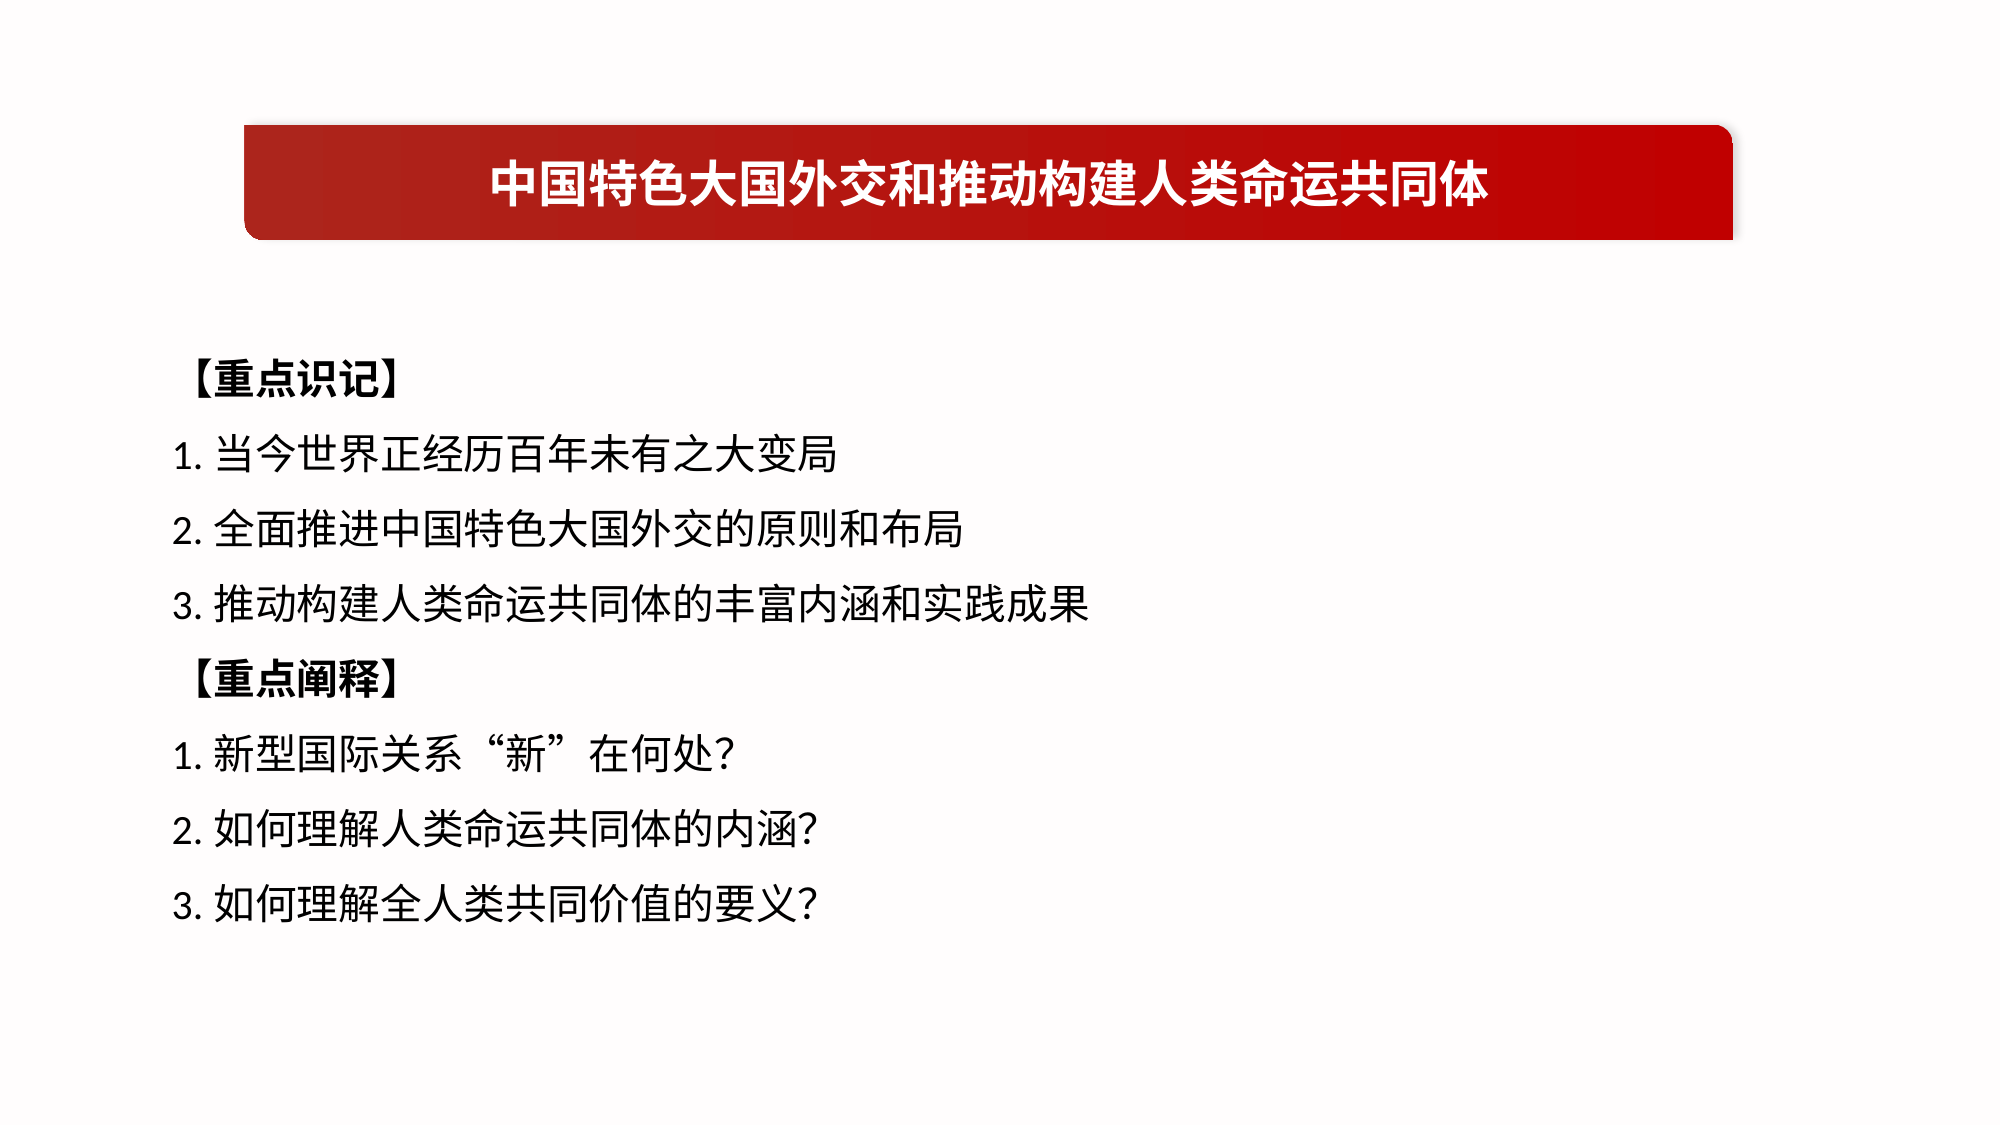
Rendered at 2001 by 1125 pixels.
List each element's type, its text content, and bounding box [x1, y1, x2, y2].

text_box 【重点识记】 1.当今世界正经历百年未有之大变局 2.全面推进中国特色大国外交的原则和布局 3.推动构建人类命运共同体的丰富内涵和实践成果 【重点阐释】 1.新型国际关系“新”在何处？ 2.如何理解人类命运共同体的内涵？ 3.如何理解全人类共同价值的要义？ [156, 320, 1844, 936]
text_box 中国特色大国外交和推动构建人类命运共同体 [243, 123, 1734, 241]
